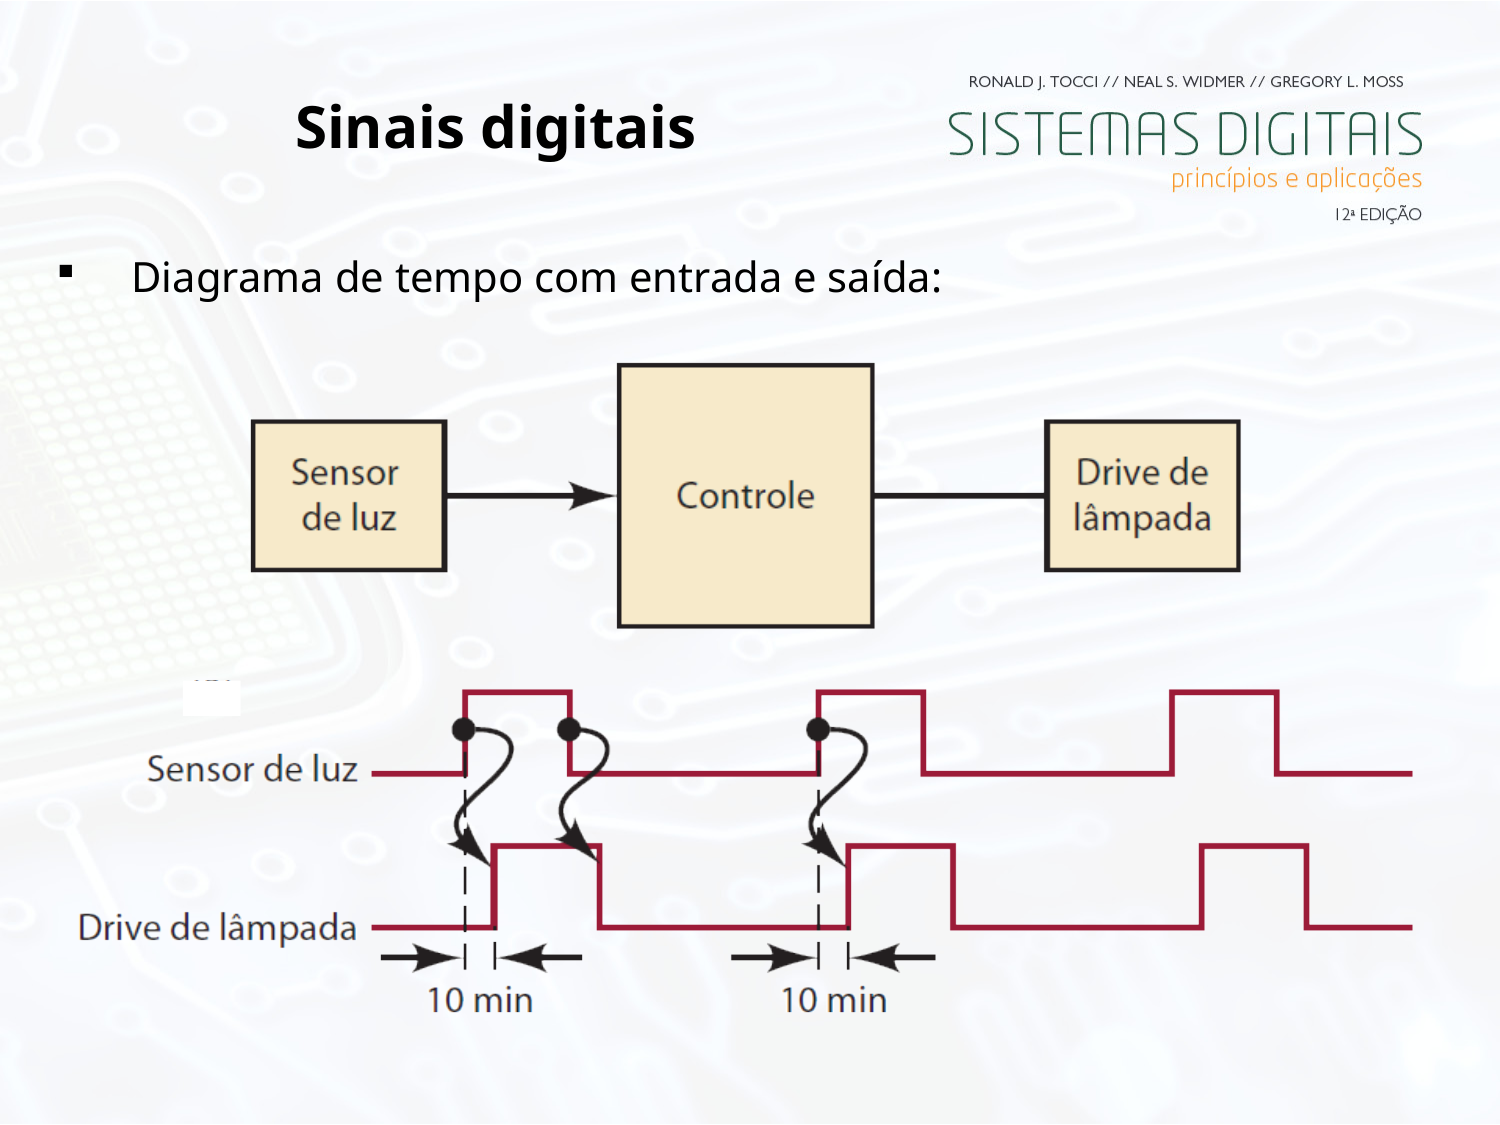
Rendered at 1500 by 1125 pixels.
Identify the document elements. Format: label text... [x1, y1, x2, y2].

subtitle Diagrama de tempo com entrada e saída: [41, 243, 1459, 1106]
picture [0, 1, 1500, 1124]
title Sinais digitais [41, 42, 951, 209]
